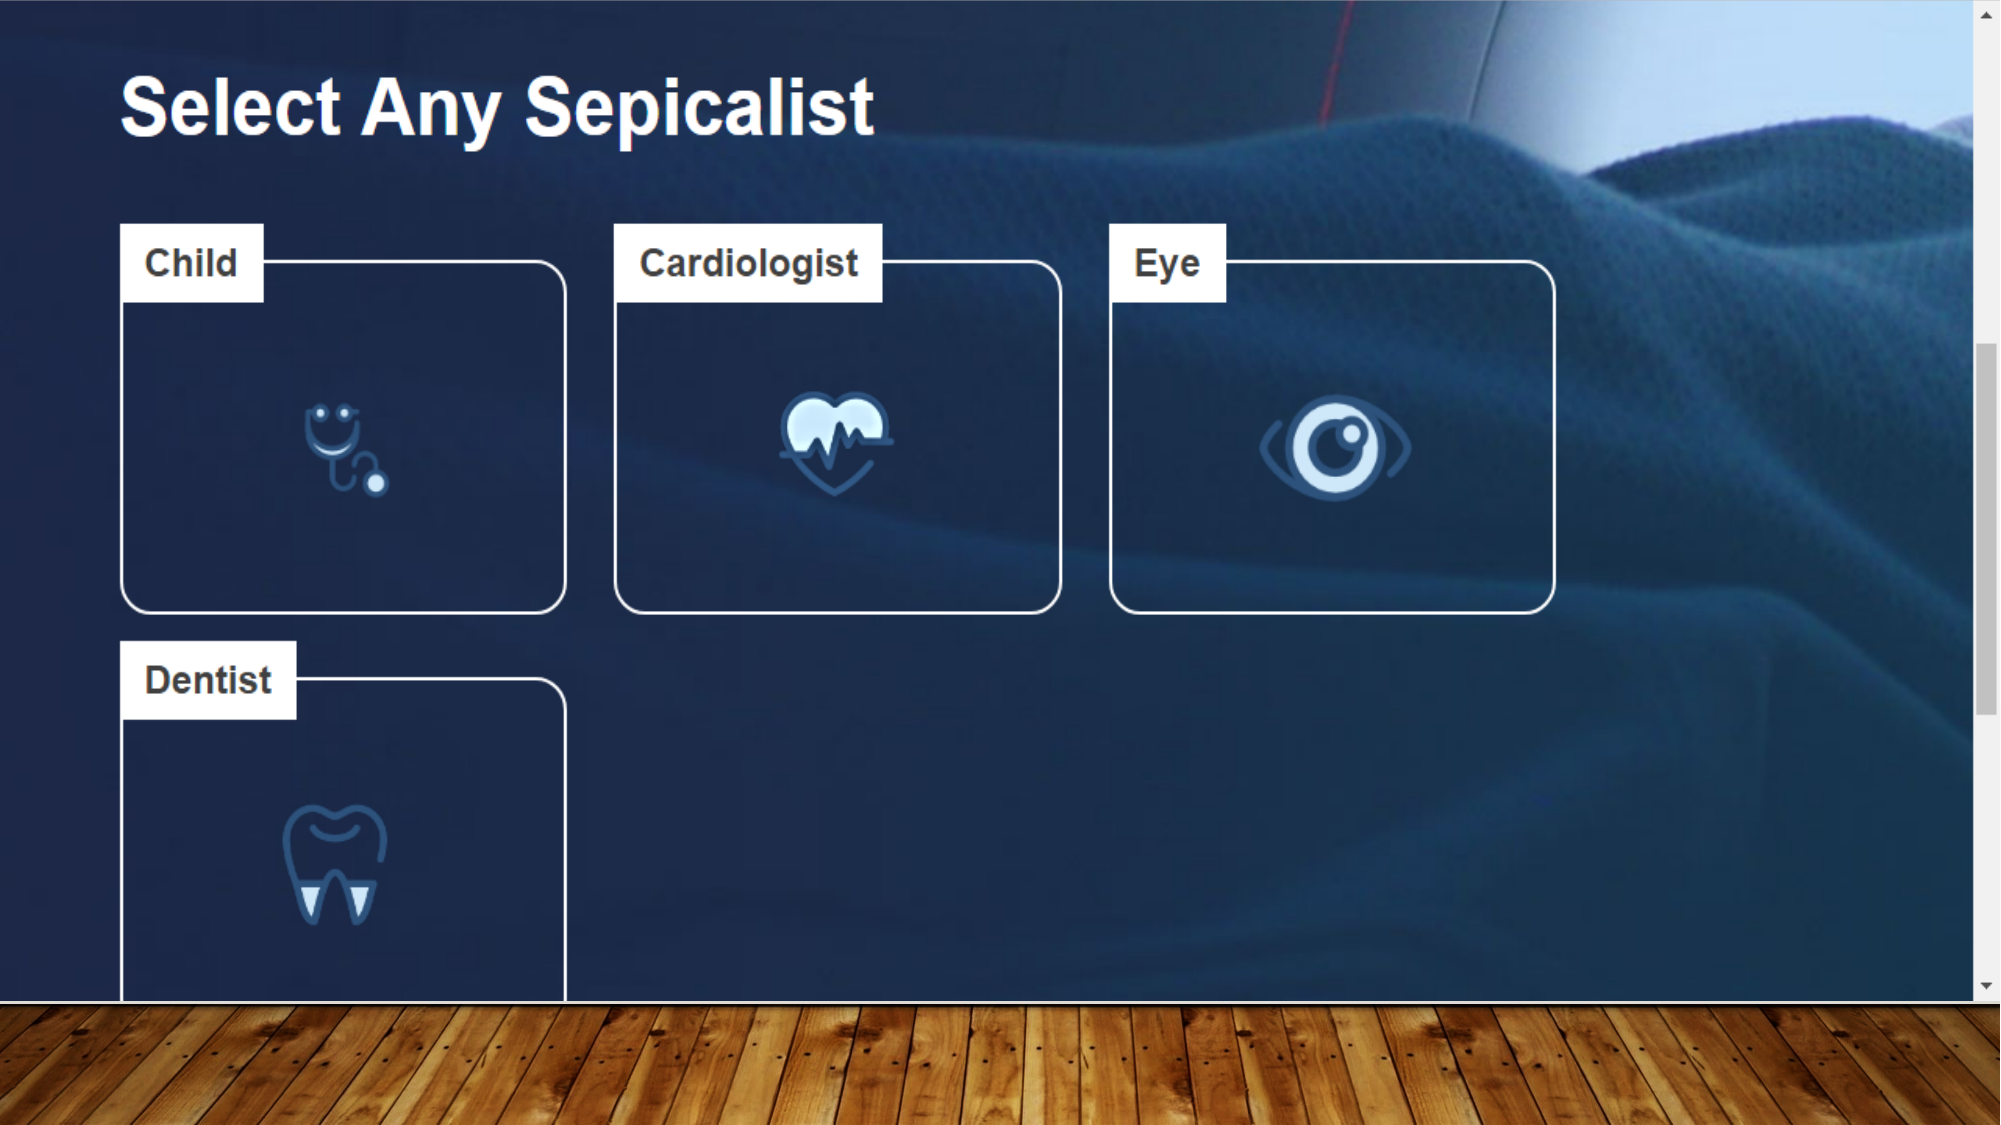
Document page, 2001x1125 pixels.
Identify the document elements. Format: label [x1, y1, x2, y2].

picture [0, 1004, 2000, 1125]
list [0, 0, 2000, 1002]
